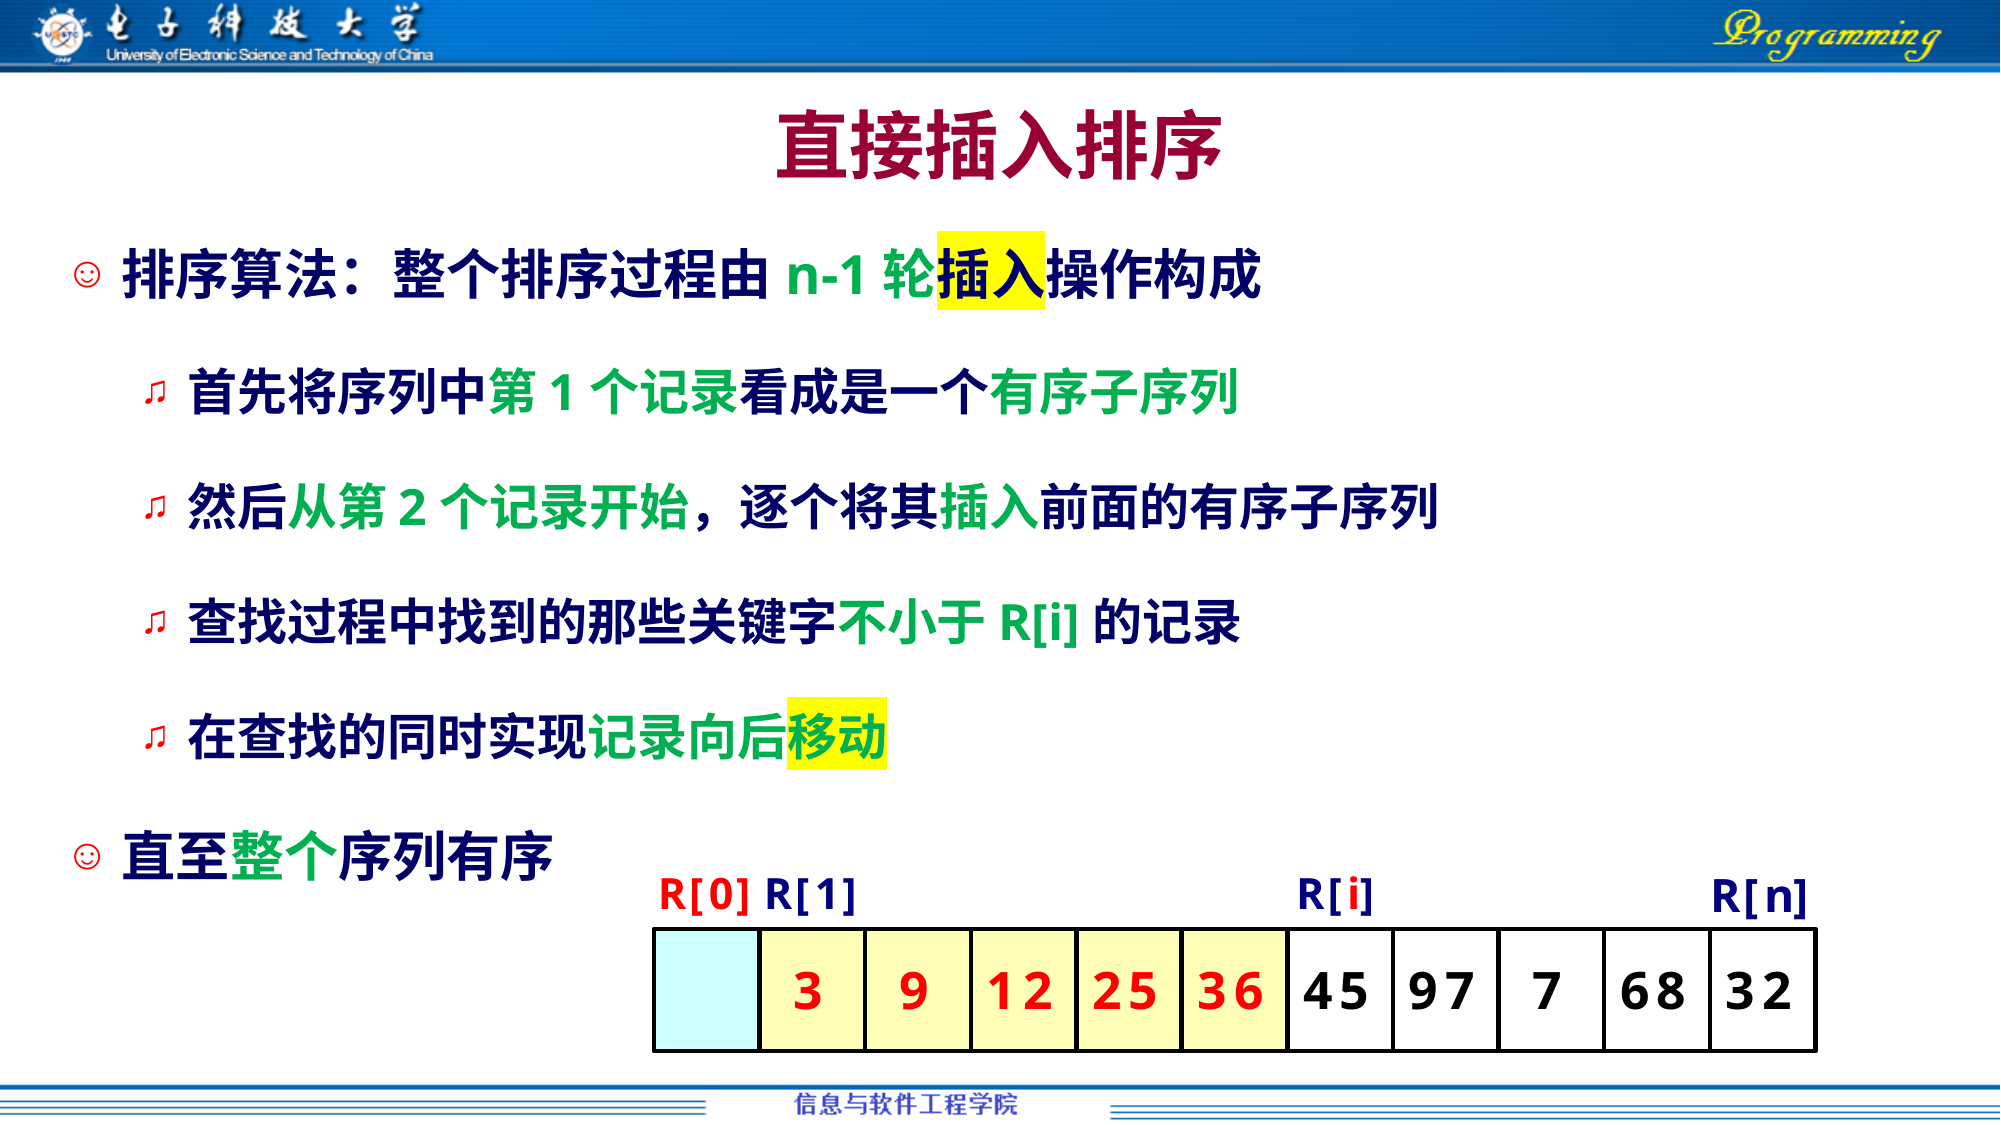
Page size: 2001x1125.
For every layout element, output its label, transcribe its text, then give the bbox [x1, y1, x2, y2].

list 排序算法：整个排序过程由n-1轮插入操作构成 首先将序列中第1个记录看成是一个有序子序列 然后从第2个记录开始，逐个将其插入前面的有序子序列 查找过程中找到的那些关键字不小于R[i]的记录 在查找的同时实现记录向后移动 直至整个序列有序 [50, 200, 1950, 1075]
title 直接插入排序 [150, 87, 1850, 200]
picture [0, 0, 2000, 1125]
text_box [649, 862, 1820, 1056]
